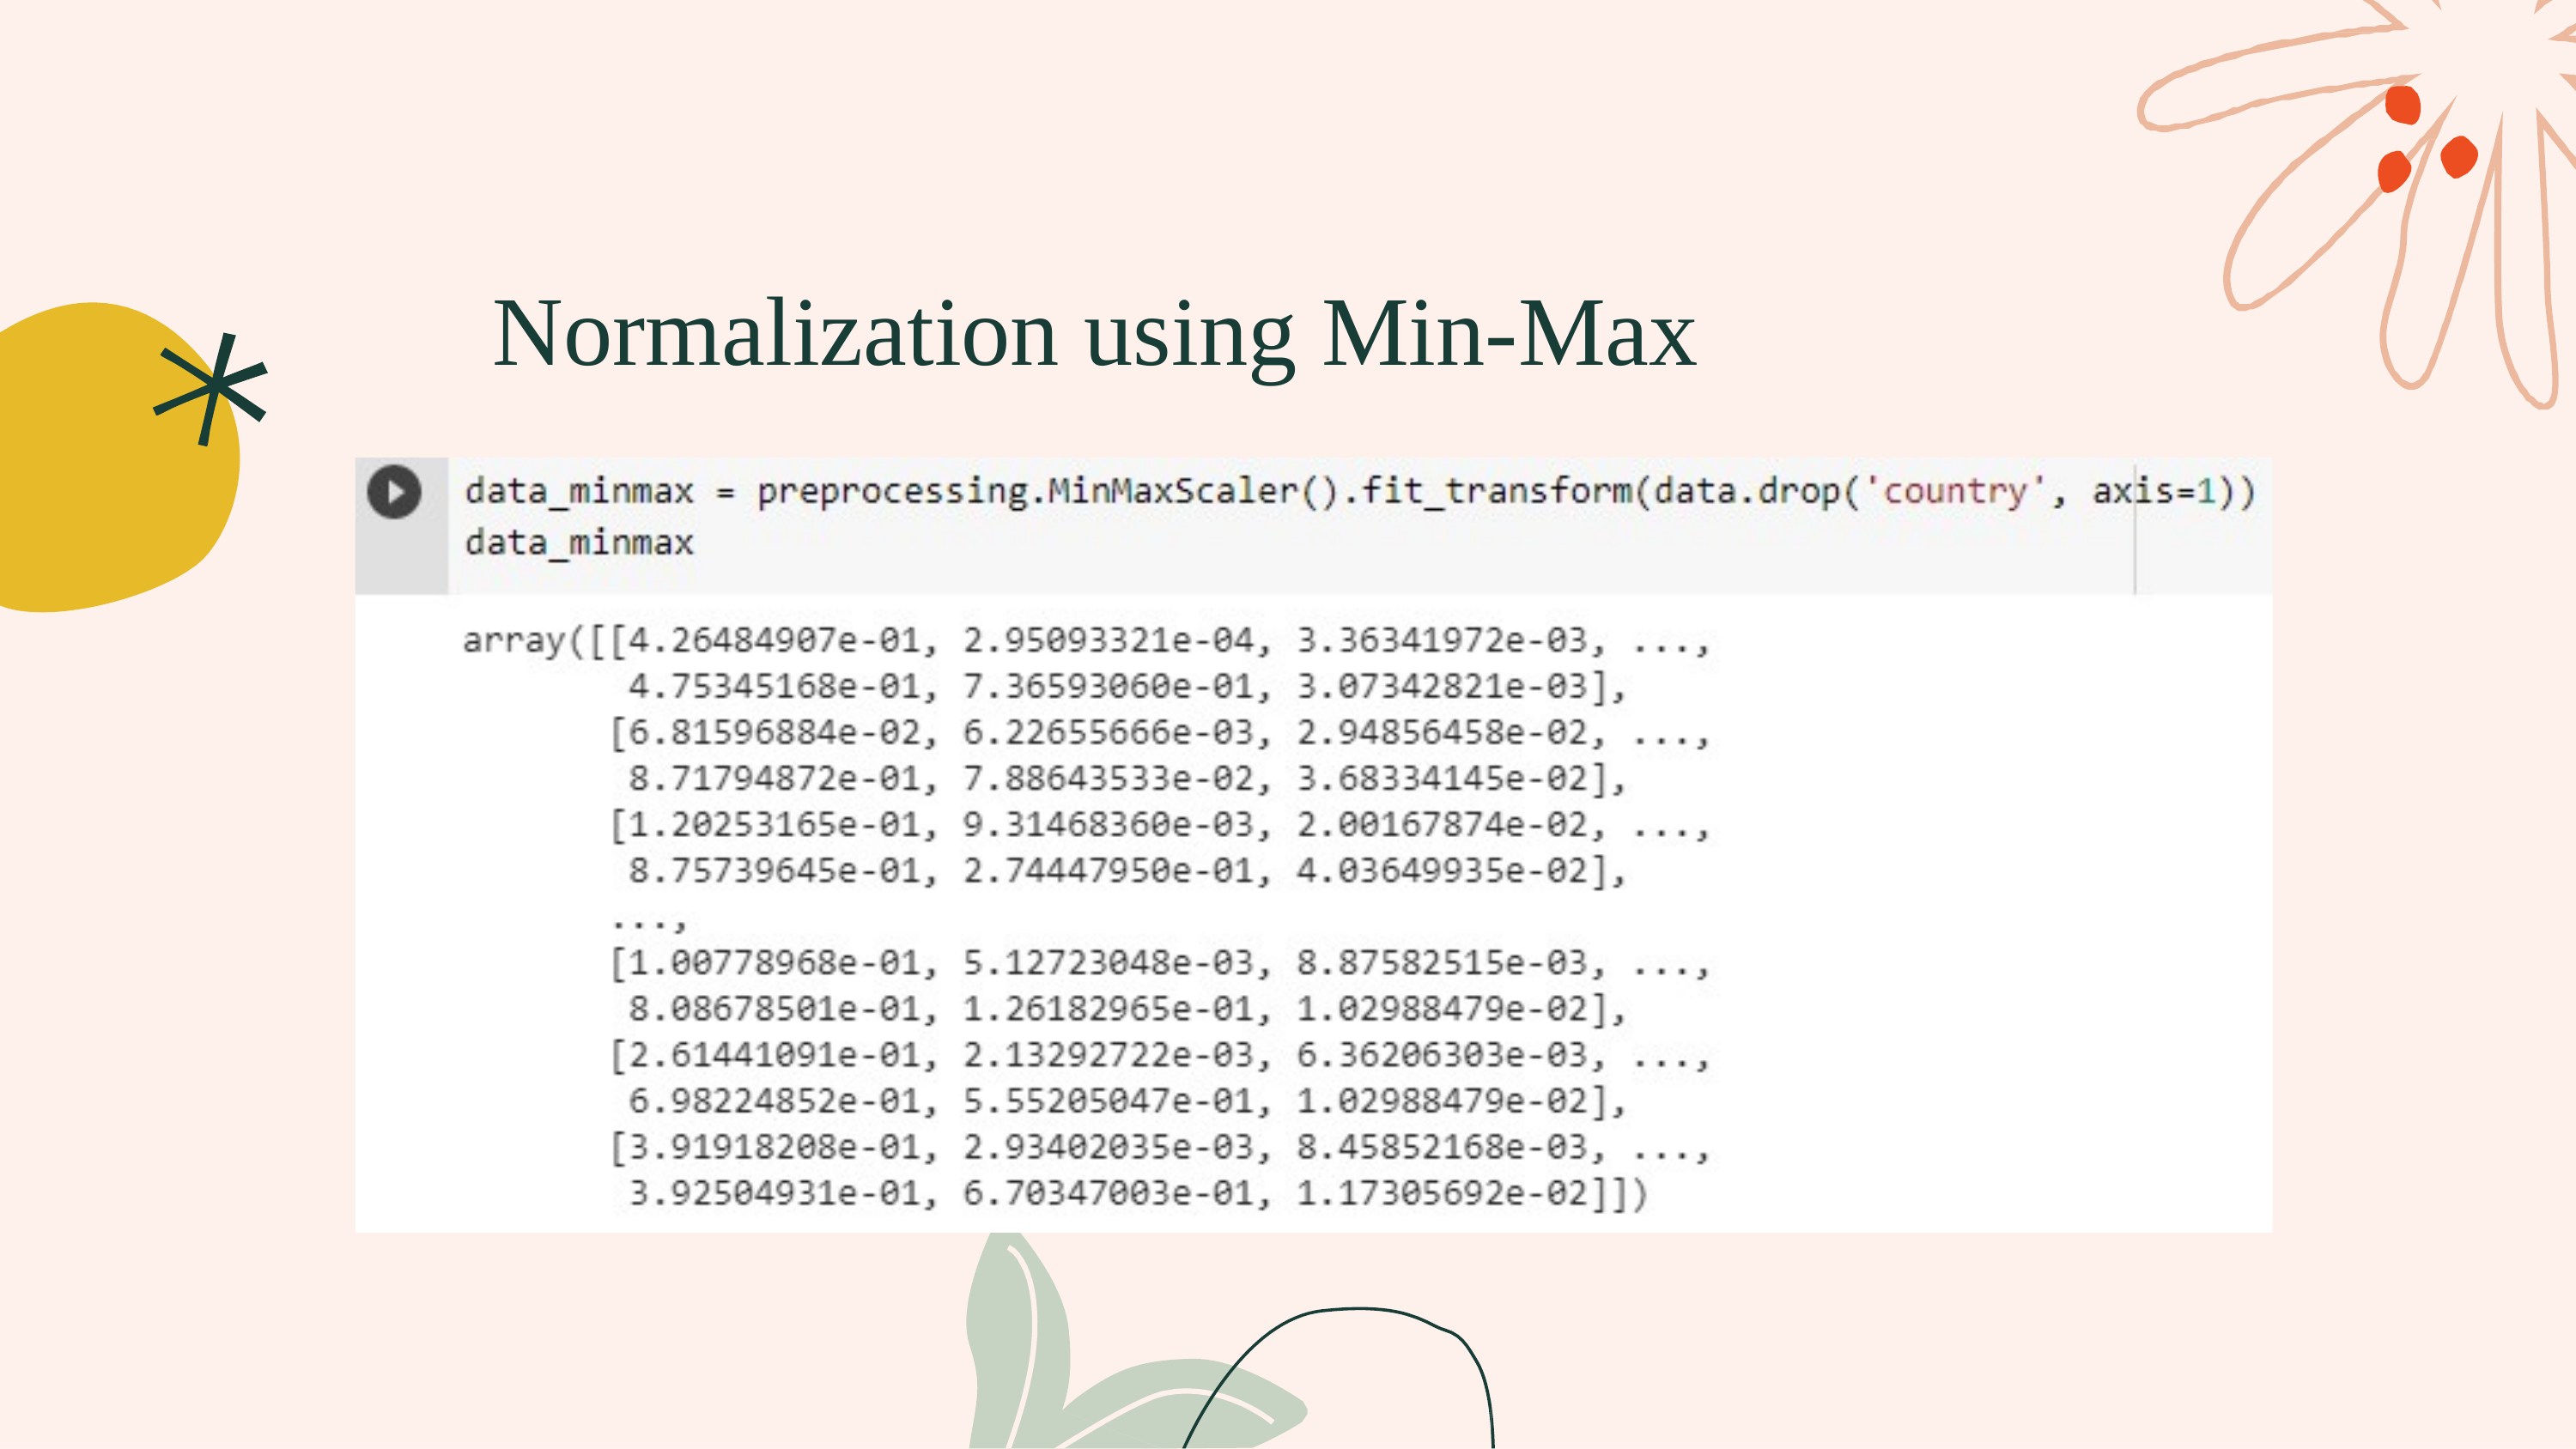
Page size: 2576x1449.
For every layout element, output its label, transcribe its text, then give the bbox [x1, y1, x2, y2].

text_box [355, 458, 2273, 1449]
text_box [2136, 0, 2576, 410]
text_box [0, 302, 240, 613]
title Normalization using Min-Max [490, 265, 2086, 457]
text_box [152, 332, 268, 447]
